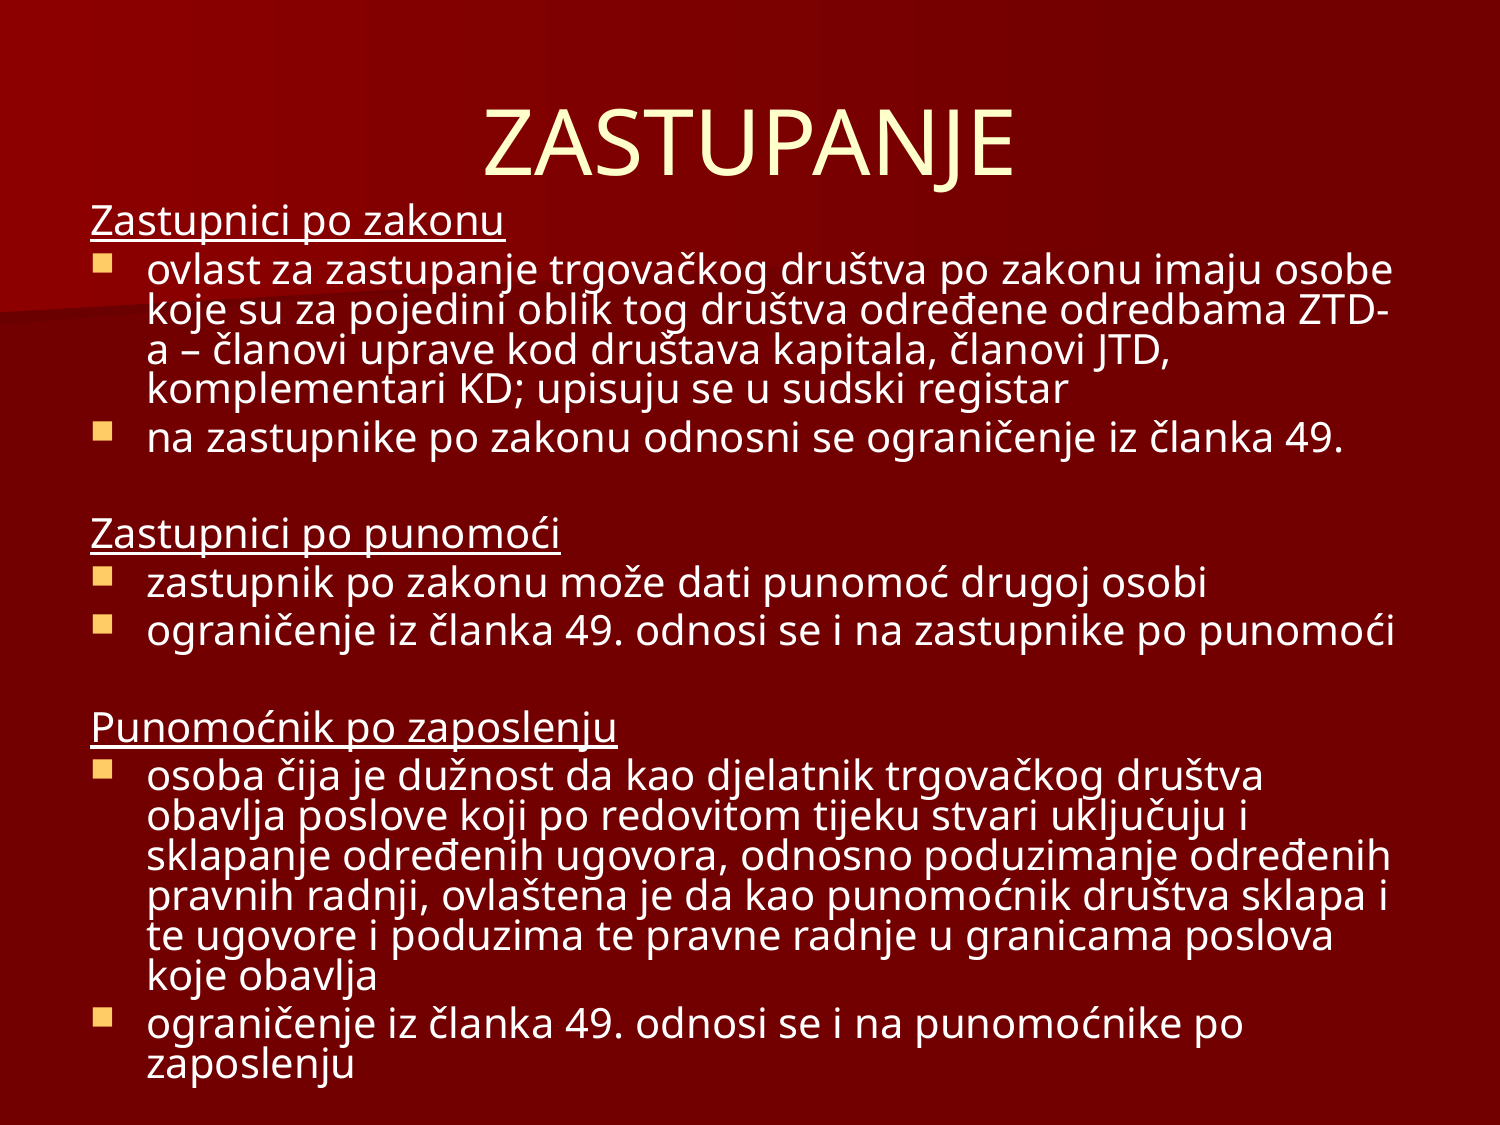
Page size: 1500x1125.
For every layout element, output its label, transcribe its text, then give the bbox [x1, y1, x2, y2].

title ZASTUPANJE [74, 44, 1426, 196]
list Zastupnici po zakonu ovlast za zastupanje trgovačkog društva po zakonu imaju osobe koje su za pojedini oblik tog društva određene odredbama ZTD-a – članovi uprave kod društava kapitala, članovi JTD, komplementari KD; upisuju se u sudski registar na zastupnike po zakonu odnosni se ograničenje iz članka 49. Zastupnici po punomoći zastupnik po zakonu može dati punomoć drugoj osobi ograničenje iz članka 49. odnosi se i na zastupnike po punomoći Punomoćnik po zaposlenju osoba čija je dužnost da kao djelatnik trgovačkog društva obavlja poslove koji po redovitom tijeku stvari uključuju i sklapanje određenih ugovora, odnosno poduzimanje određenih pravnih radnji, ovlaštena je da kao punomoćnik društva sklapa i te ugovore i poduzima te pravne radnje u granicama poslova koje obavlja ograničenje iz članka 49. odnosi se i na punomoćnike po zaposlenju [74, 196, 1426, 1095]
